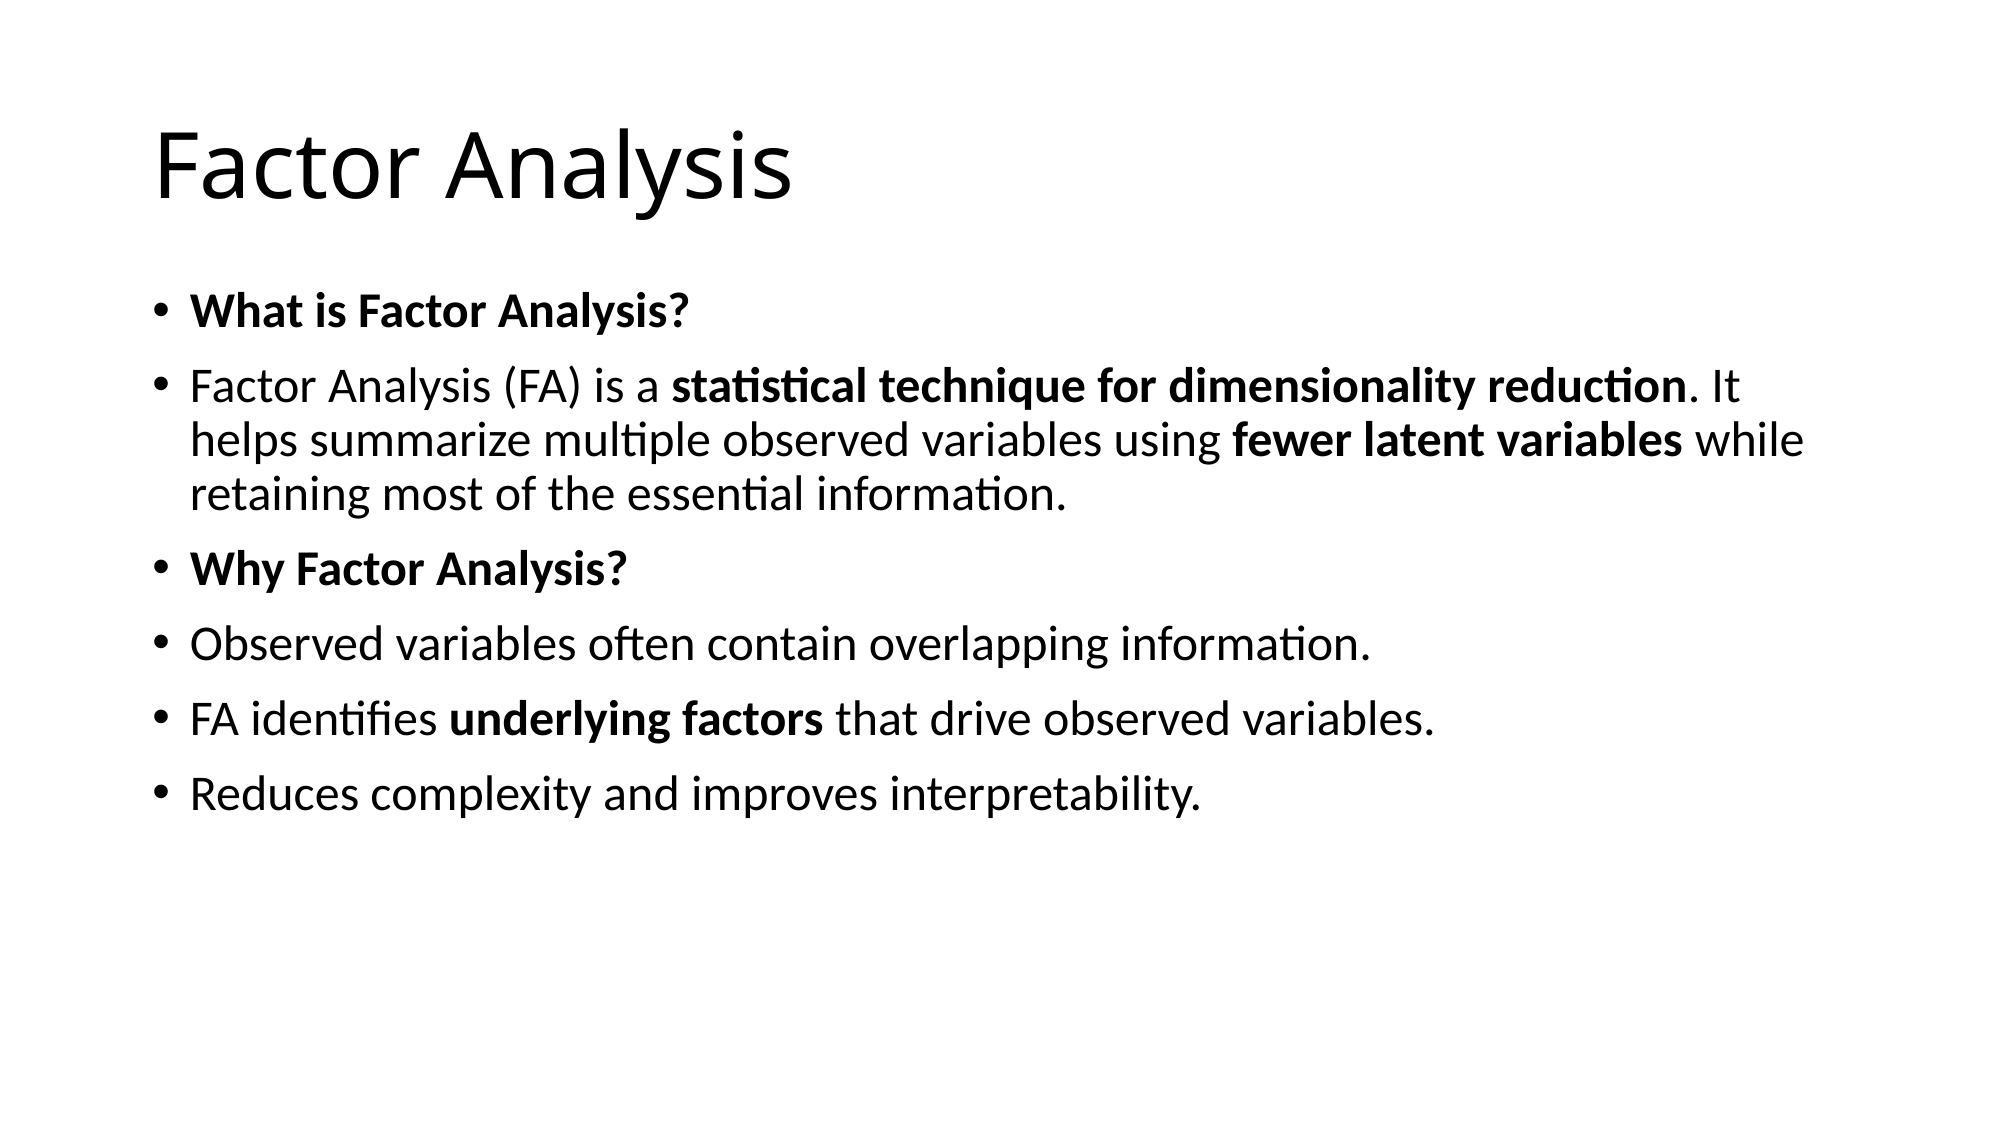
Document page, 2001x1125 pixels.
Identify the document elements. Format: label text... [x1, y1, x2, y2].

list What is Factor Analysis? Factor Analysis (FA) is a statistical technique for dimensionality reduction. It helps summarize multiple observed variables using fewer latent variables while retaining most of the essential information. Why Factor Analysis? Observed variables often contain overlapping information. FA identifies underlying factors that drive observed variables. Reduces complexity and improves interpretability. [137, 277, 1863, 992]
title Factor Analysis [137, 59, 1863, 277]
